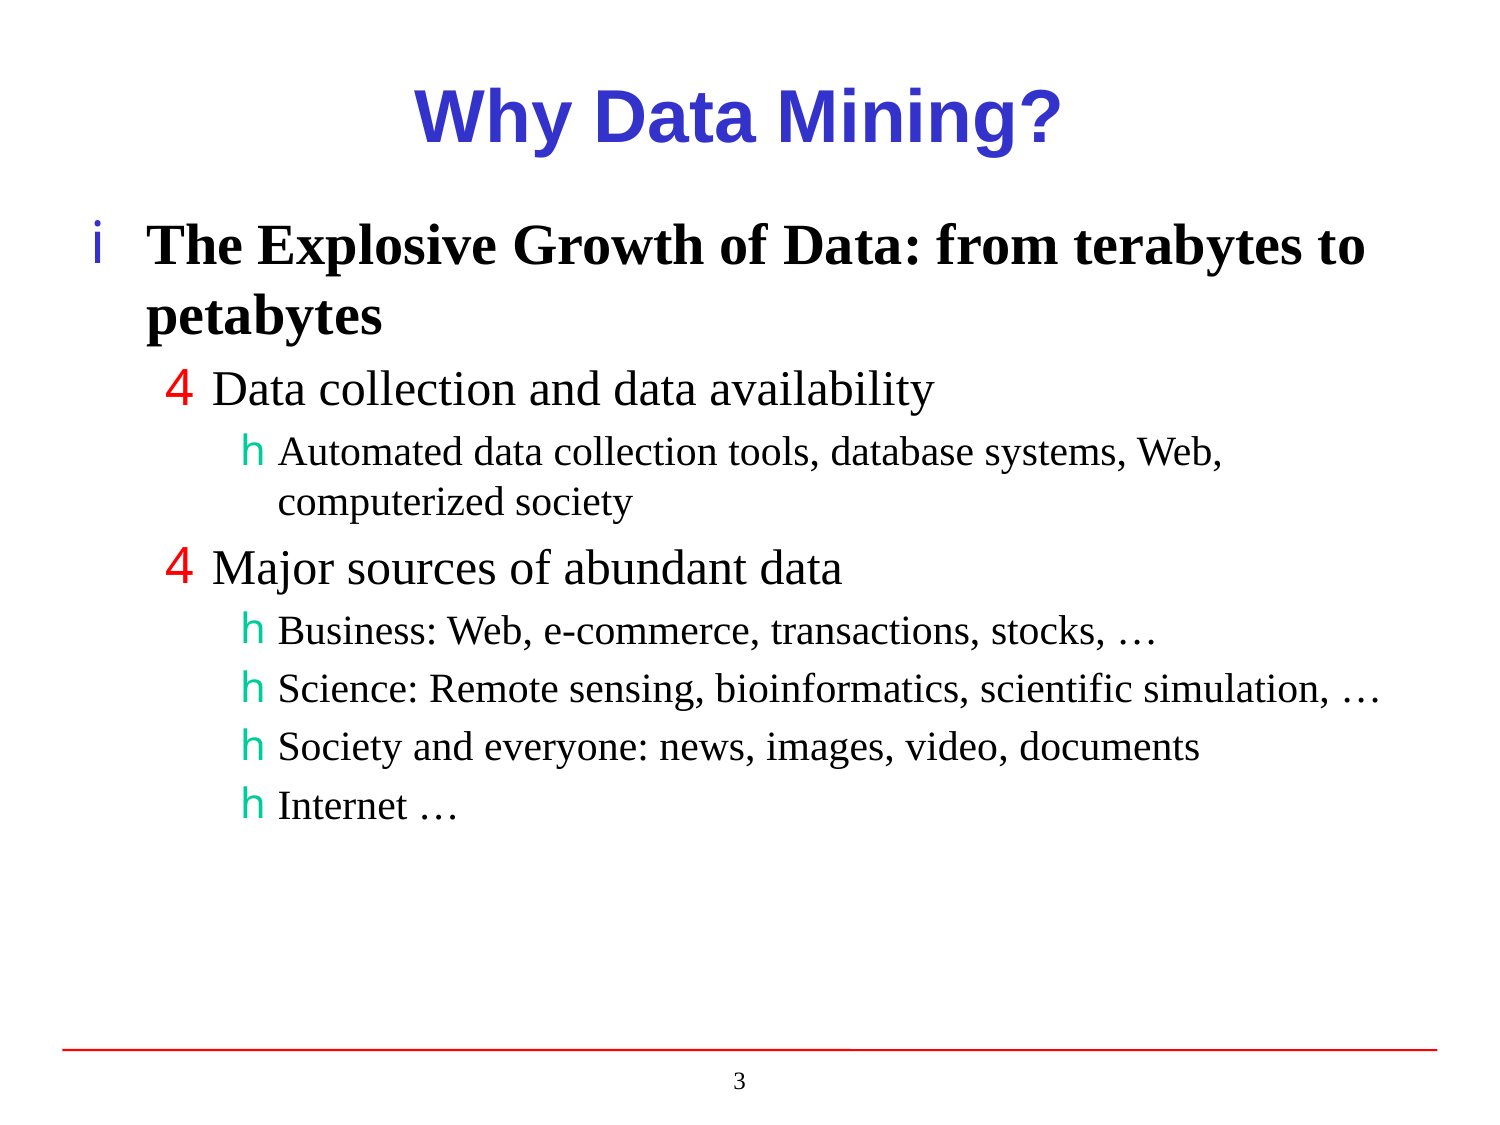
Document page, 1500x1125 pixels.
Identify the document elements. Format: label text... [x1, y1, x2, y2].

title Why Data Mining? [74, 62, 1426, 163]
list The Explosive Growth of Data: from terabytes to petabytes Data collection and data availability Automated data collection tools, database systems, Web, computerized society Major sources of abundant data Business: Web, e-commerce, transactions, stocks, … Science: Remote sensing, bioinformatics, scientific simulation, … Society and everyone: news, images, video, documents Internet … [74, 198, 1426, 1001]
slide_number 3 [583, 1056, 897, 1108]
